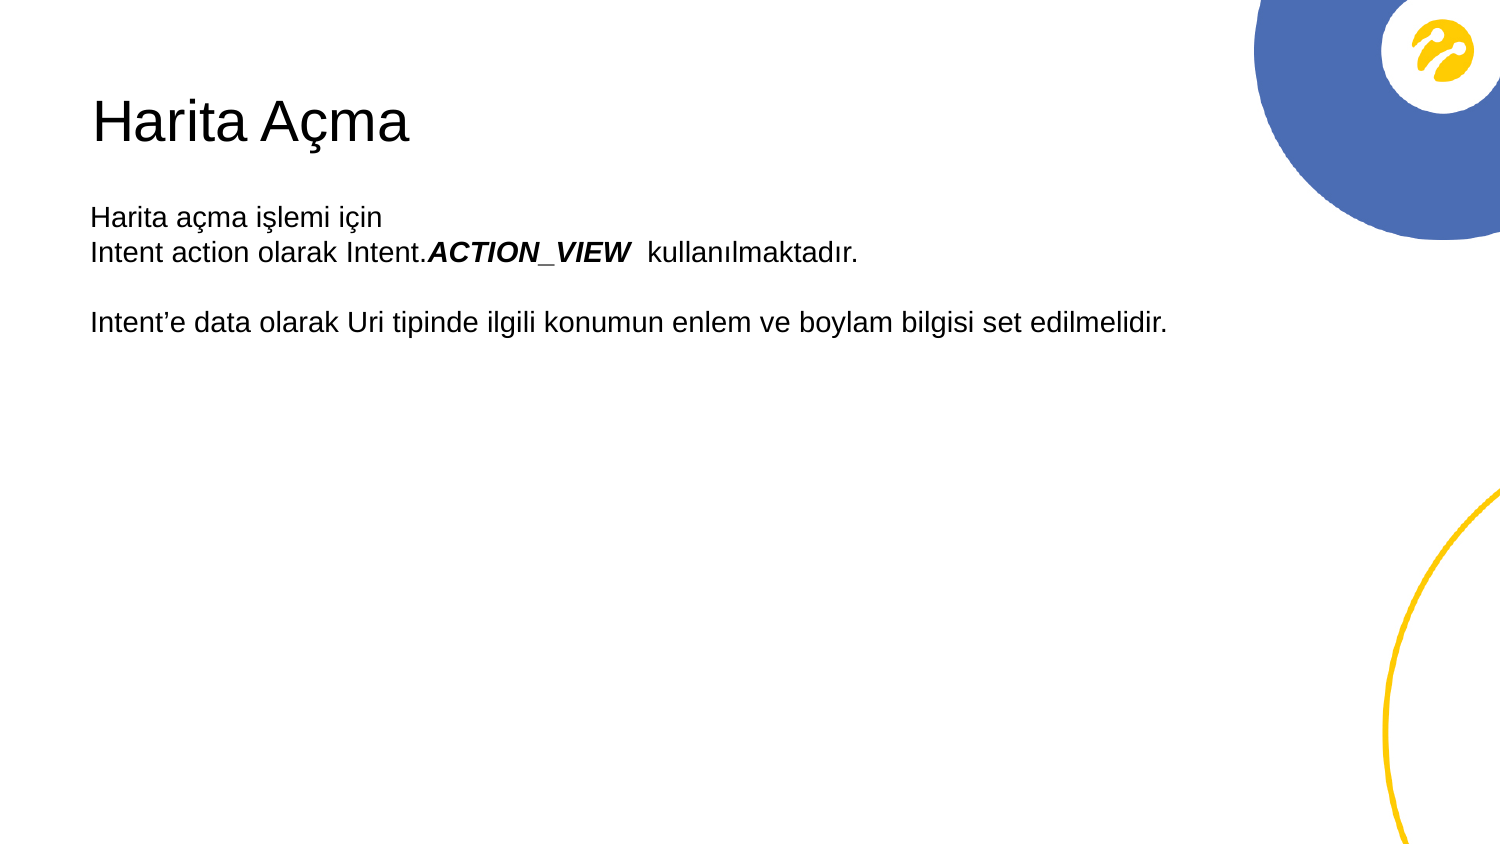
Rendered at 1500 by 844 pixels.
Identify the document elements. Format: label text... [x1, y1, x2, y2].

text_box Harita Açma [77, 68, 741, 163]
text_box Harita açma işlemi için Intent action olarak Intent.ACTION_VIEW kullanılmaktadır. Intent’e data olarak Uri tipinde ilgili konumun enlem ve boylam bilgisi set edilmelidir. [75, 190, 1185, 381]
picture [0, 0, 1500, 844]
